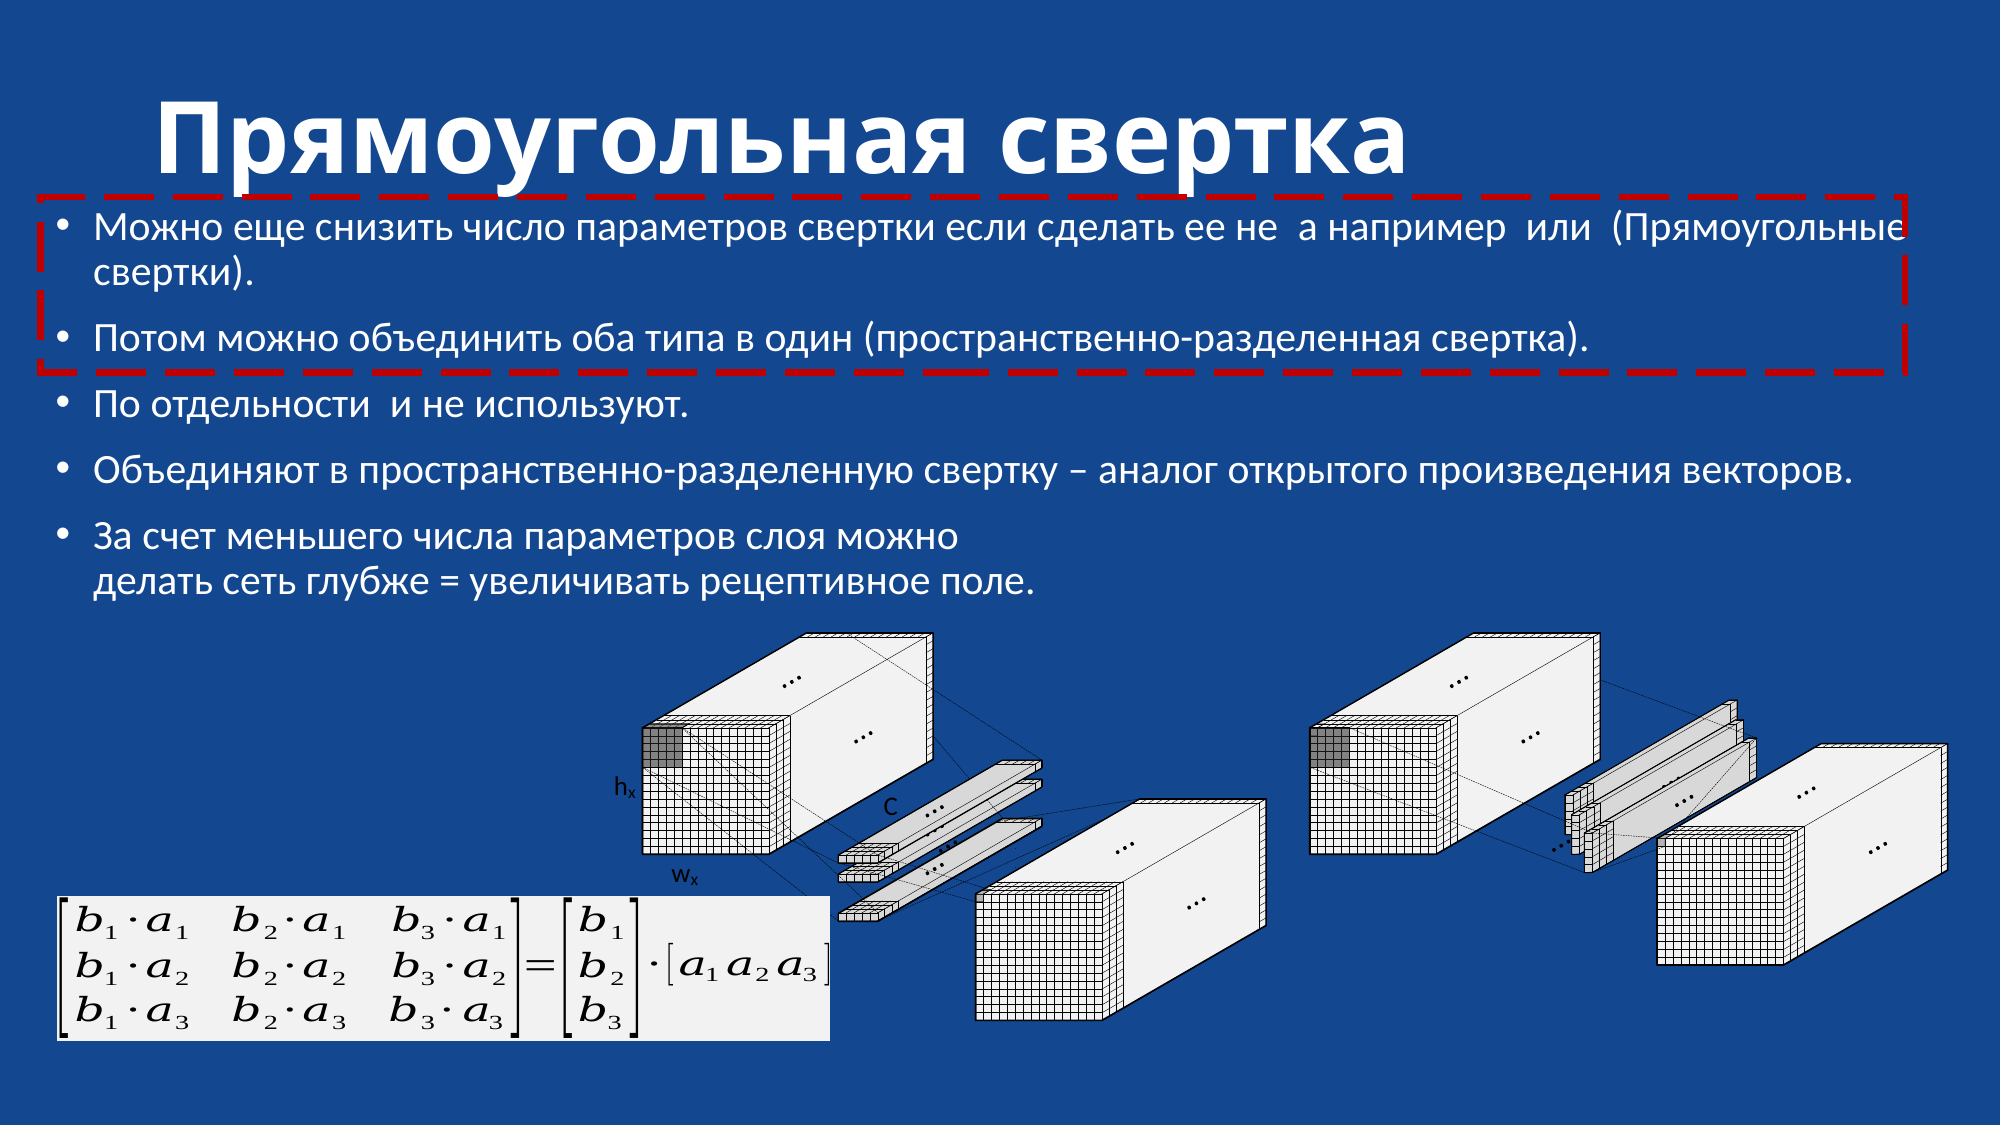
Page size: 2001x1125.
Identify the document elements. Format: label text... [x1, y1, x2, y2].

title Прямоугольная свертка [137, 59, 1863, 197]
picture [599, 631, 1949, 1041]
text_box [40, 196, 1906, 373]
